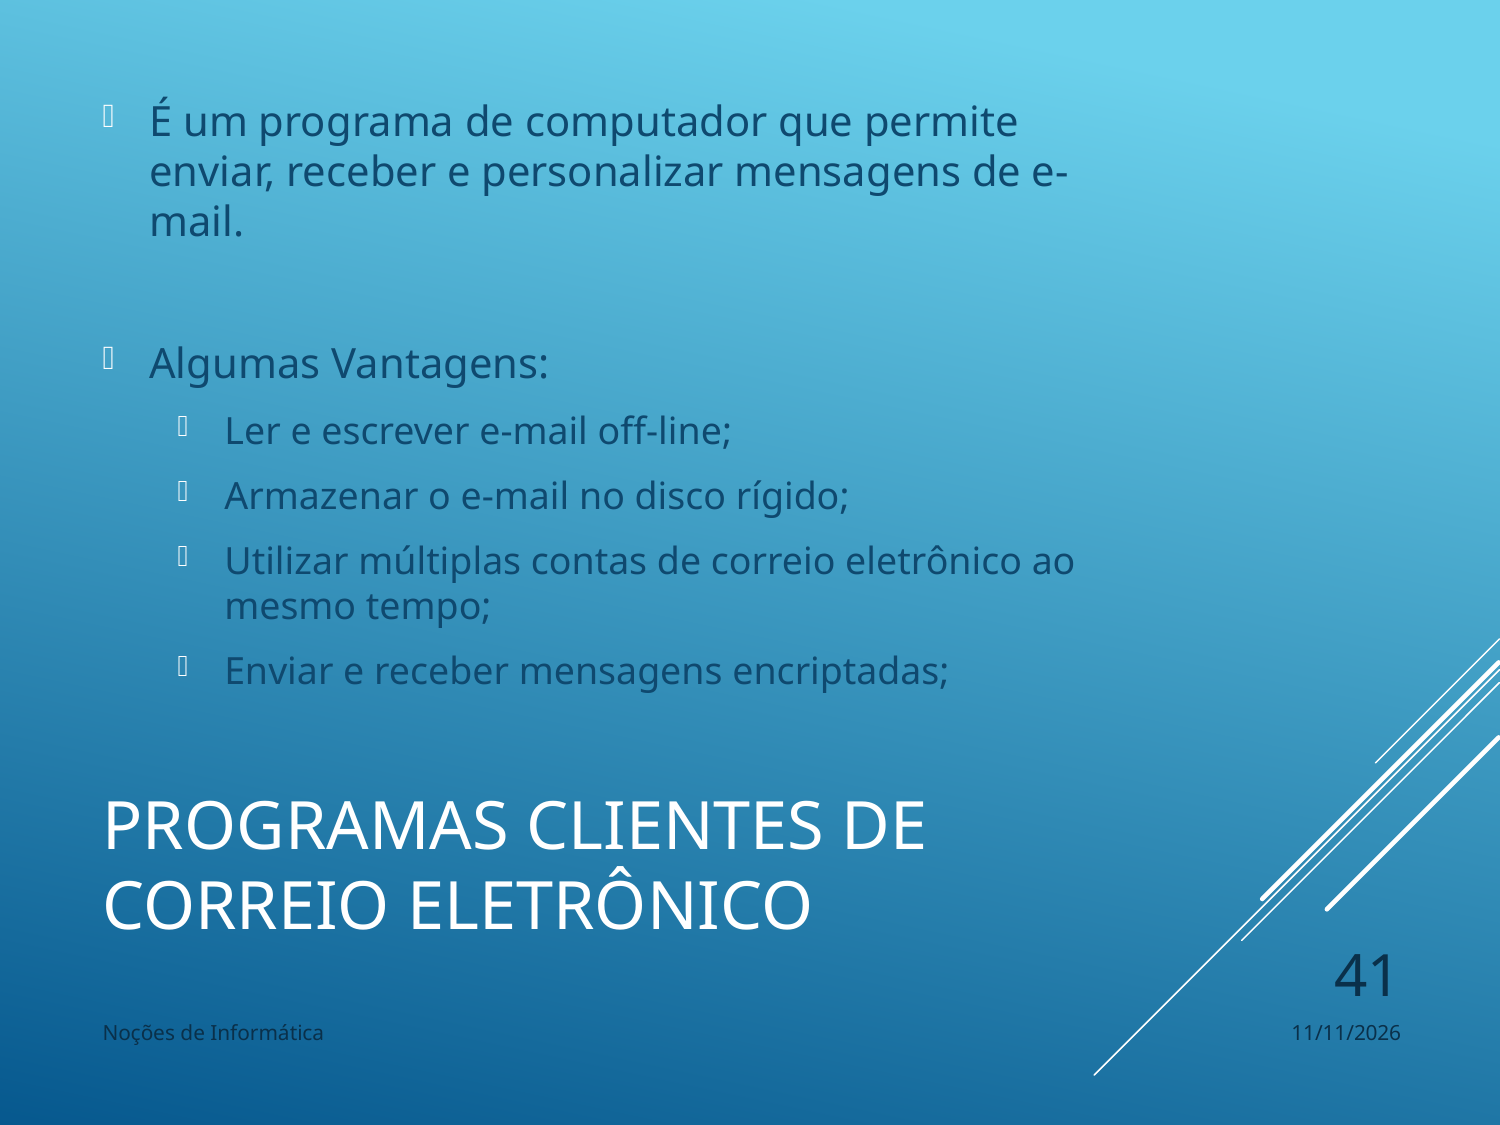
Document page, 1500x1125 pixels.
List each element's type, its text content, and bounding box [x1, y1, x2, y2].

slide_number 41 [1275, 915, 1416, 1025]
title Programas Clientes de Correio Eletrônico [87, 737, 1163, 988]
list É um programa de computador que permite enviar, receber e personalizar mensagens de e-mail. Algumas Vantagens: Ler e escrever e-mail off-line; Armazenar o e-mail no disco rígido; Utilizar múltiplas contas de correio eletrônico ao mesmo tempo; Enviar e receber mensagens encriptadas; [87, 87, 1163, 706]
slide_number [1218, 1012, 1416, 1073]
footer Noções de Informática [87, 1012, 1041, 1073]
